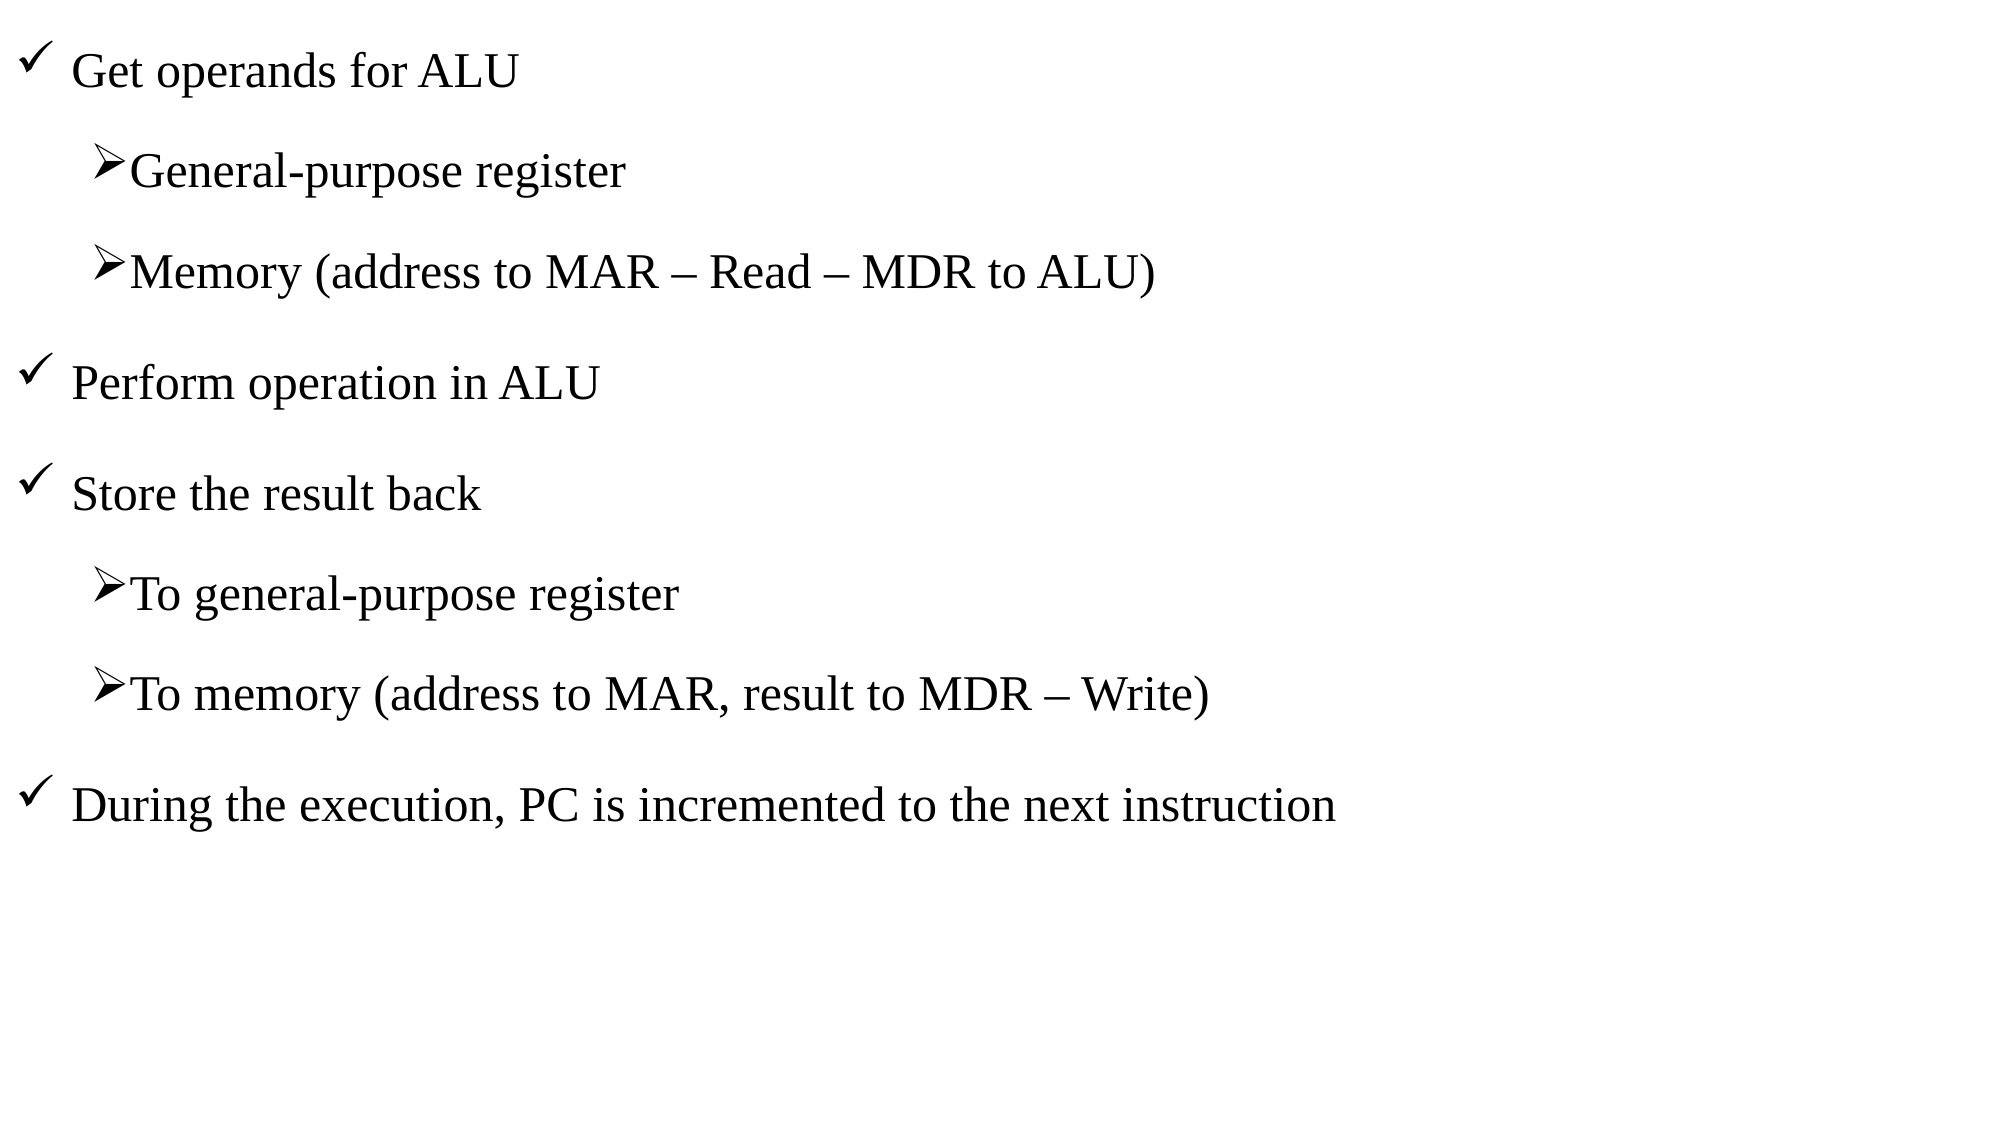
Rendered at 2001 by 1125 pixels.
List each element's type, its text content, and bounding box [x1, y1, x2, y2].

subtitle Get operands for ALU General-purpose register Memory (address to MAR – Read – MDR to ALU) Perform operation in ALU Store the result back To general-purpose register To memory (address to MAR, result to MDR – Write) During the execution, PC is incremented to the next instruction [0, 0, 2000, 1125]
